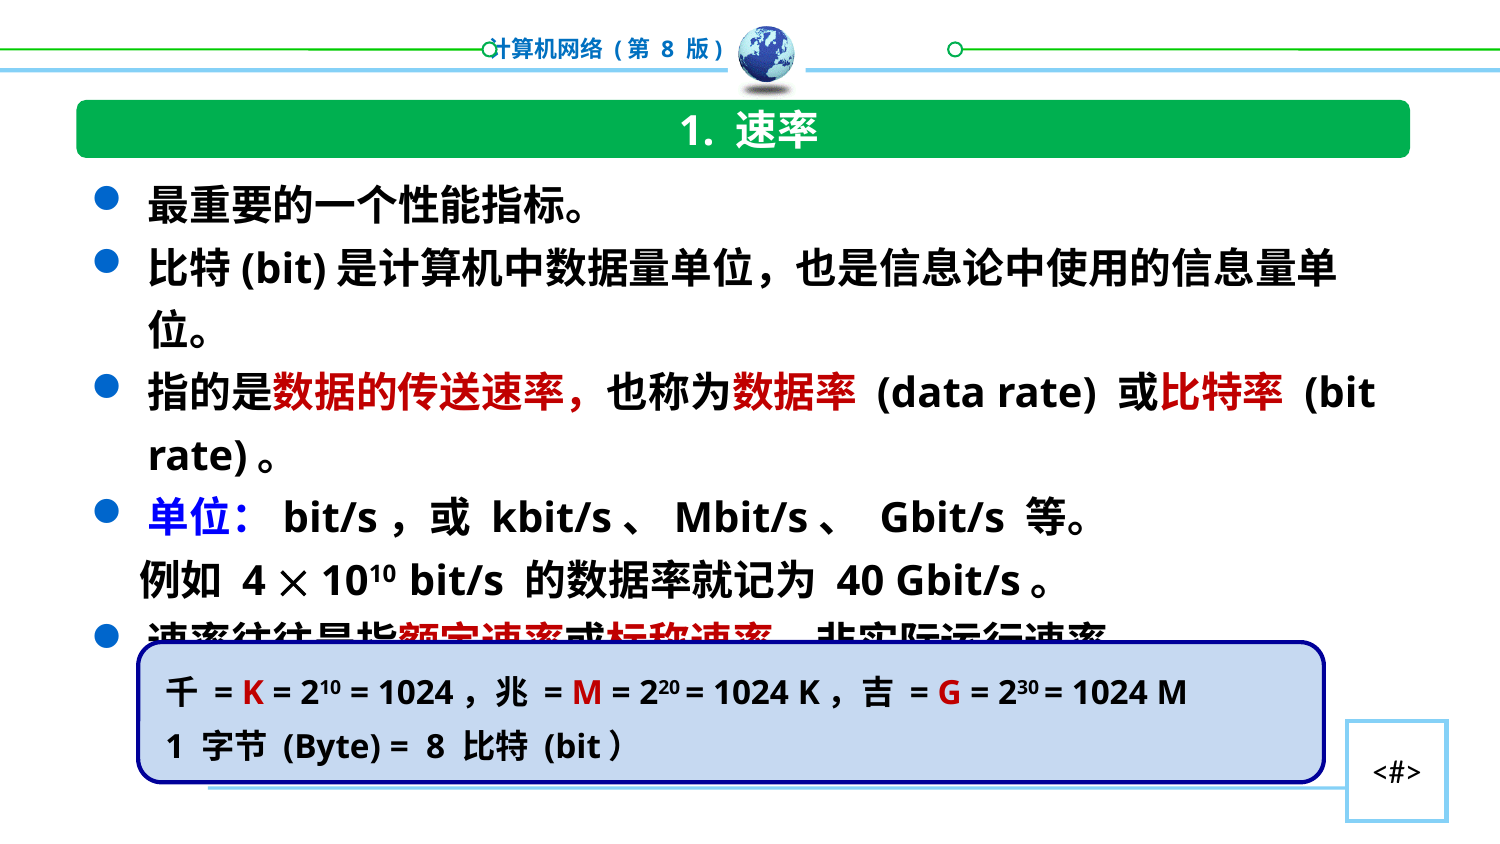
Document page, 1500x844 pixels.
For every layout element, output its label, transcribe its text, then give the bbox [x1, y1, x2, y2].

text_box [136, 639, 1326, 785]
picture [736, 24, 796, 99]
list 1. 速率 [204, 99, 1293, 158]
list 最重要的一个性能指标。 比特(bit)是计算机中数据量单位，也是信息论中使用的信息量单位。 指的是数据的传送速率，也称为数据率 (data rate) 或比特率 (bit rate)。 单位：bit/s，或 kbit/s、Mbit/s、 Gbit/s 等。 例如 4  1010 bit/s 的数据率就记为 40 Gbit/s。 速率往往是指额定速率或标称速率，非实际运行速率。 [76, 159, 1410, 716]
text_box 千 = K = 210 = 1024，兆 = M = 220 = 1024 K，吉 = G = 230 = 1024 M 1 字节 (Byte) = 8 比特 (bit） [150, 649, 1303, 773]
